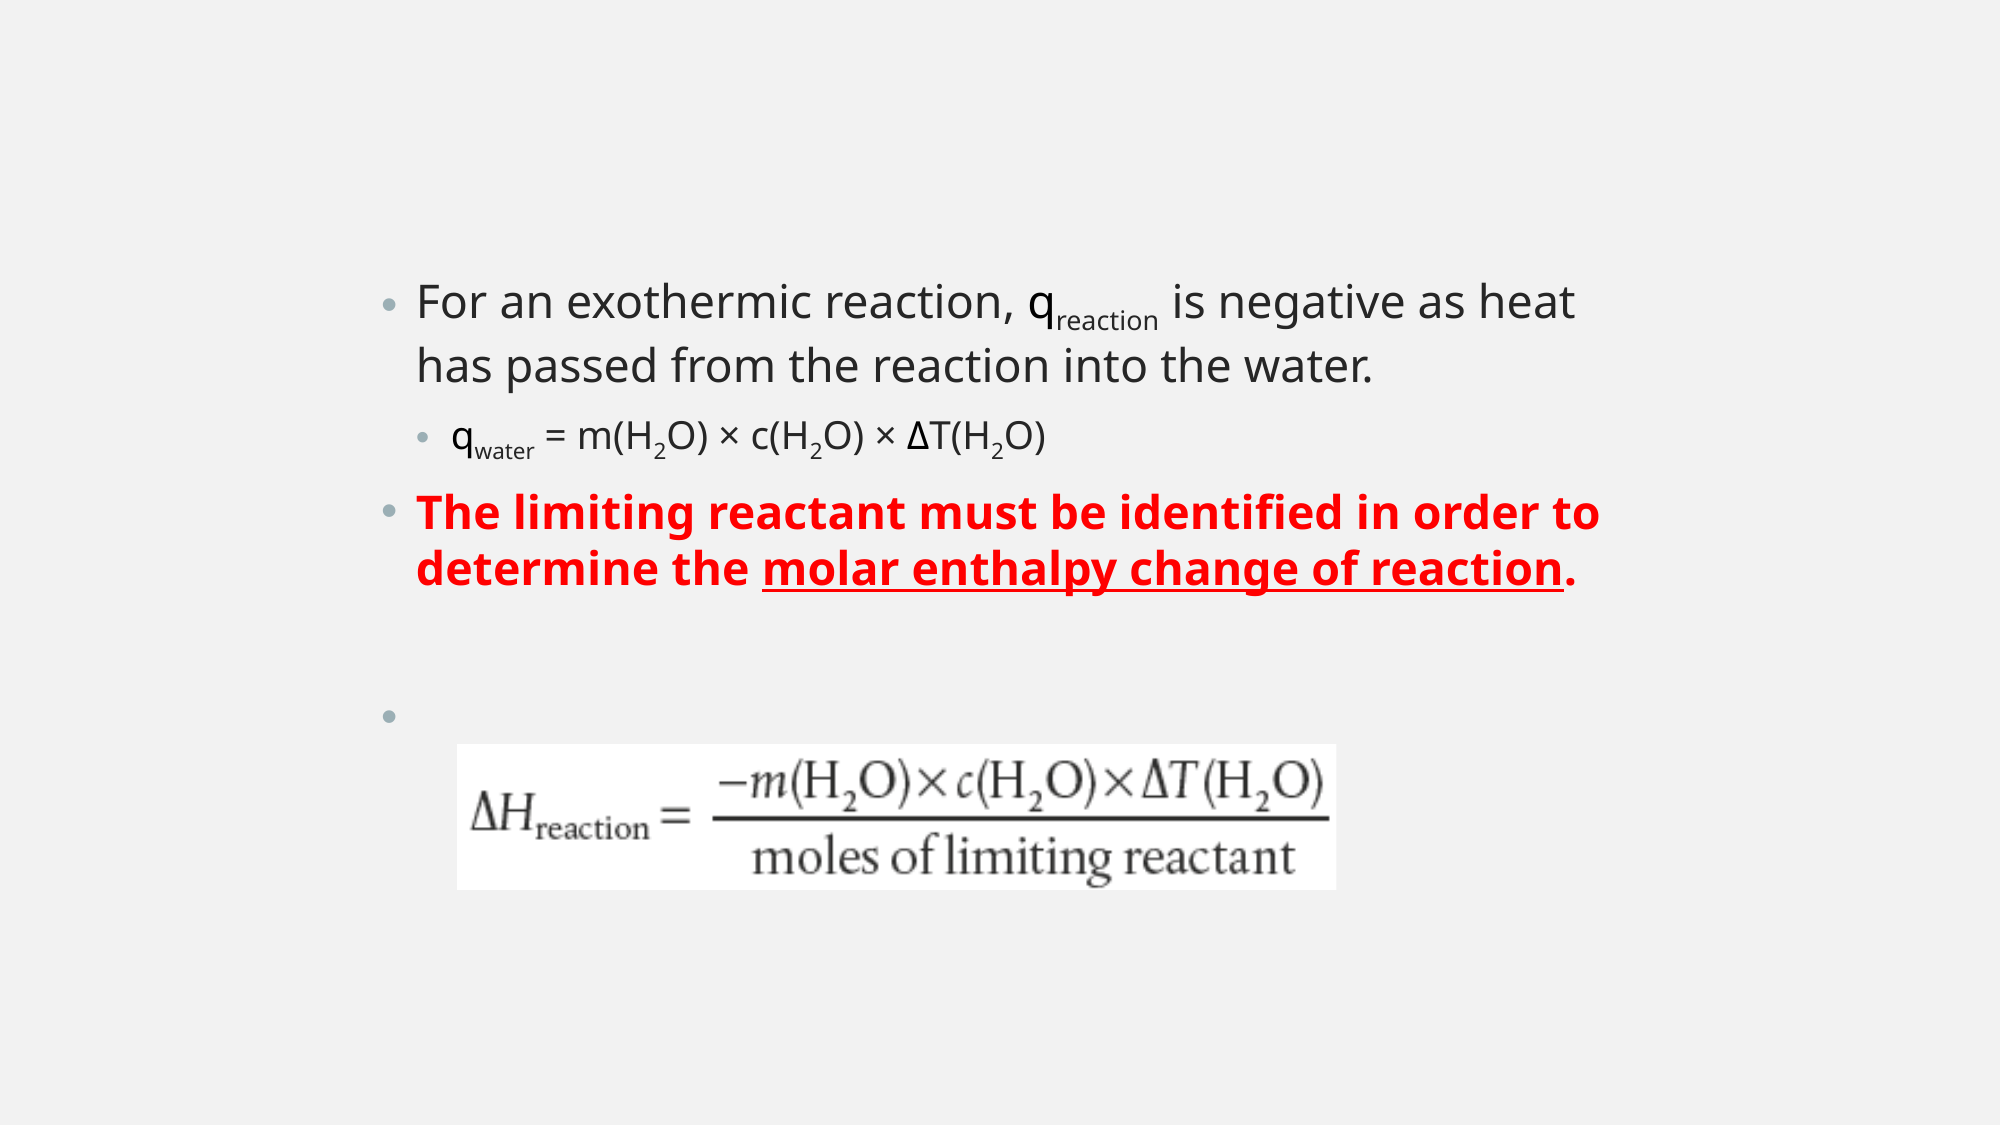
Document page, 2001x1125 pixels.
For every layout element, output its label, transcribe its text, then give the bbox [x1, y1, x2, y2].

list For an exothermic reaction, qreaction is negative as heat has passed from the reaction into the water. qwater = m(H2O) × c(H2O) × ΔT(H2O) The limiting reactant must be identified in order to determine the molar enthalpy change of reaction. [366, 264, 1634, 774]
picture [457, 744, 1337, 890]
